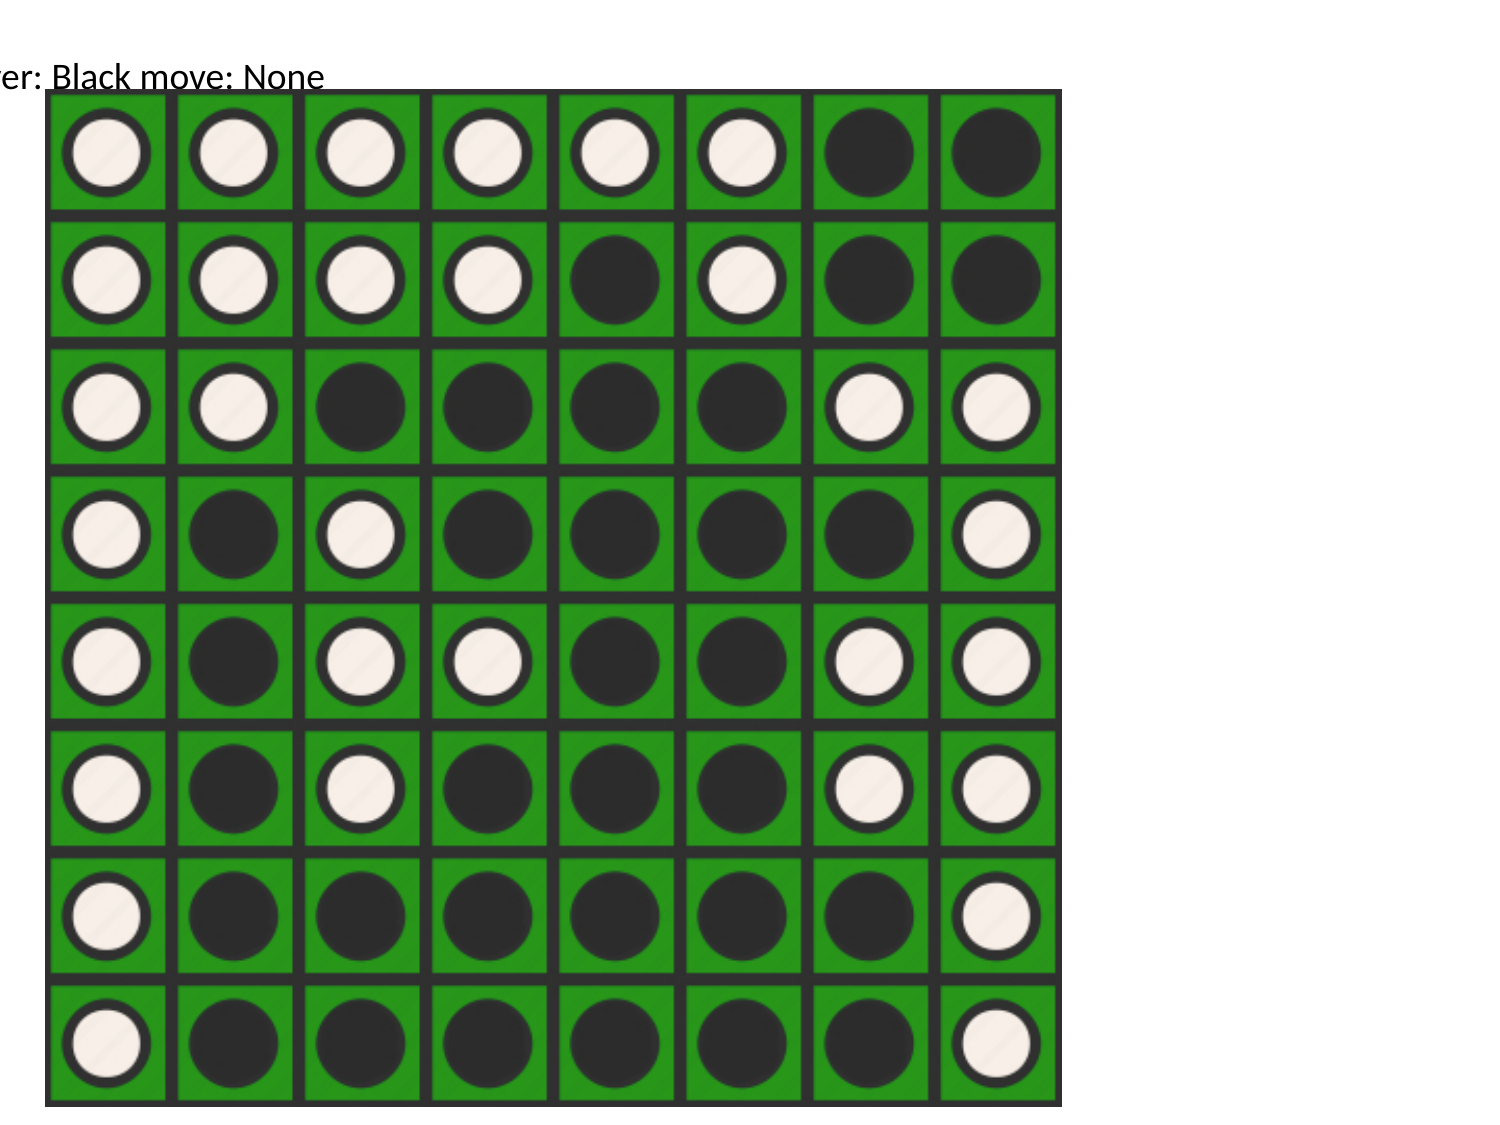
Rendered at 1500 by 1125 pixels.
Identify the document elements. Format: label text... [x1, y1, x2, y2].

picture [44, 89, 1062, 1107]
text_box turn: 61 player: Black move: None [0, 44, 341, 105]
